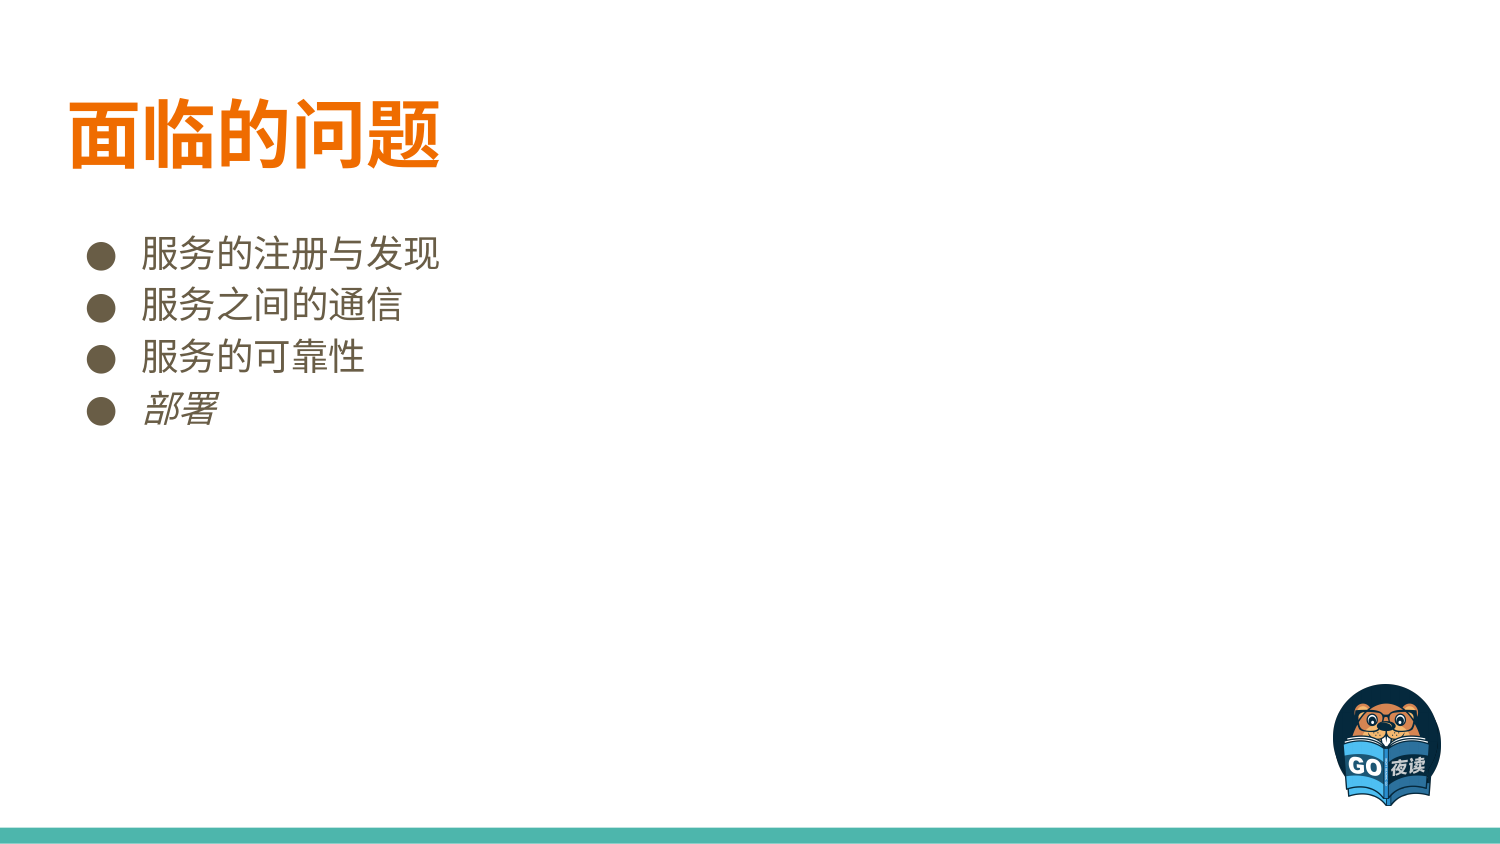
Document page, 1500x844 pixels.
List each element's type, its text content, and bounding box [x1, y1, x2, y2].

title 面临的问题 [51, 72, 1449, 189]
picture [1333, 750, 1441, 806]
list 服务的注册与发现 服务之间的通信 服务的可靠性 部署 [51, 207, 1449, 750]
